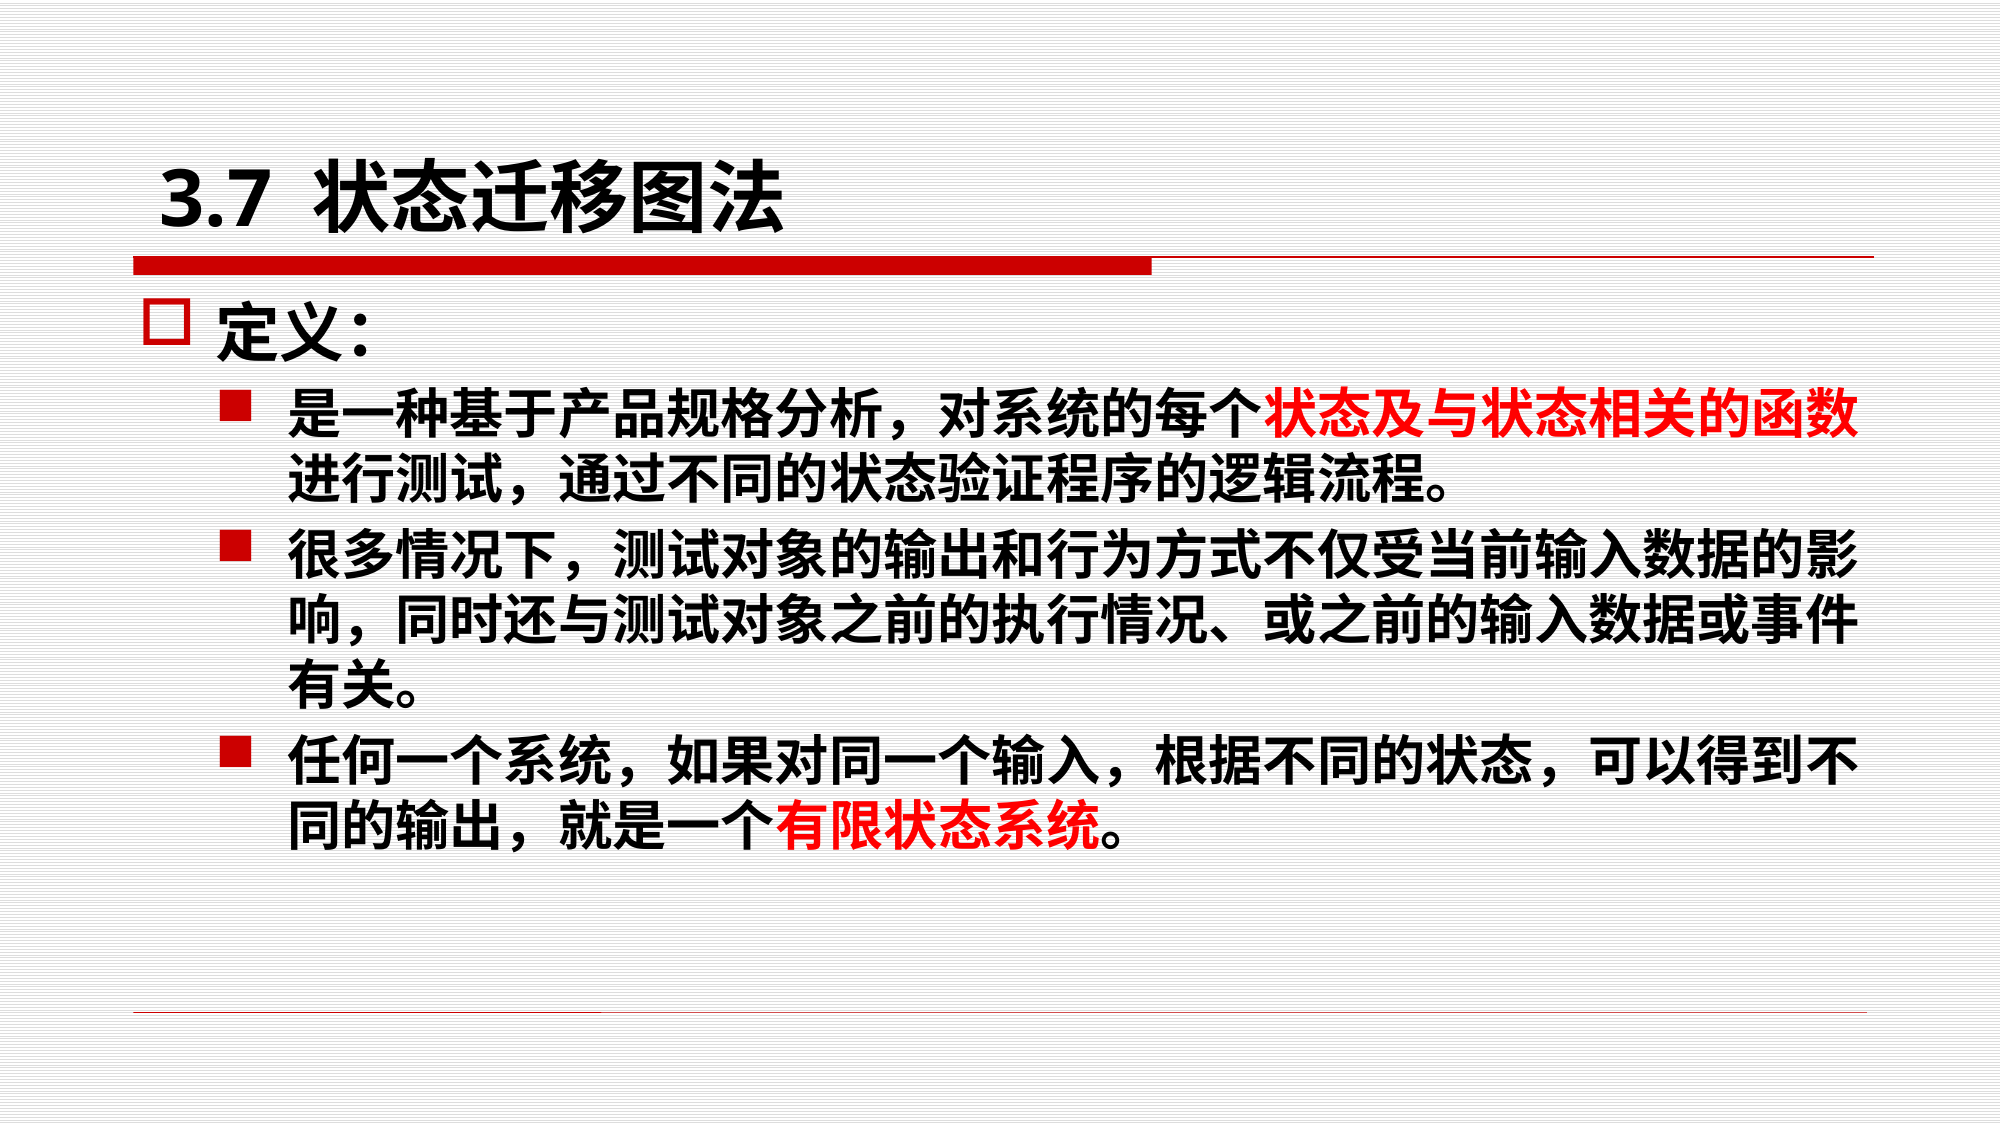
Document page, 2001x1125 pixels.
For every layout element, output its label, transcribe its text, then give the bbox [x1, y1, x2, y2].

title 3.7 状态迁移图法 [144, 50, 1457, 250]
list 定义： 是一种基于产品规格分析，对系统的每个状态及与状态相关的函数进行测试，通过不同的状态验证程序的逻辑流程。 很多情况下，测试对象的输出和行为方式不仅受当前输入数据的影响，同时还与测试对象之前的执行情况、或之前的输入数据或事件有关。 任何一个系统，如果对同一个输入，根据不同的状态，可以得到不同的输出，就是一个有限状态系统。 [123, 283, 1901, 1009]
